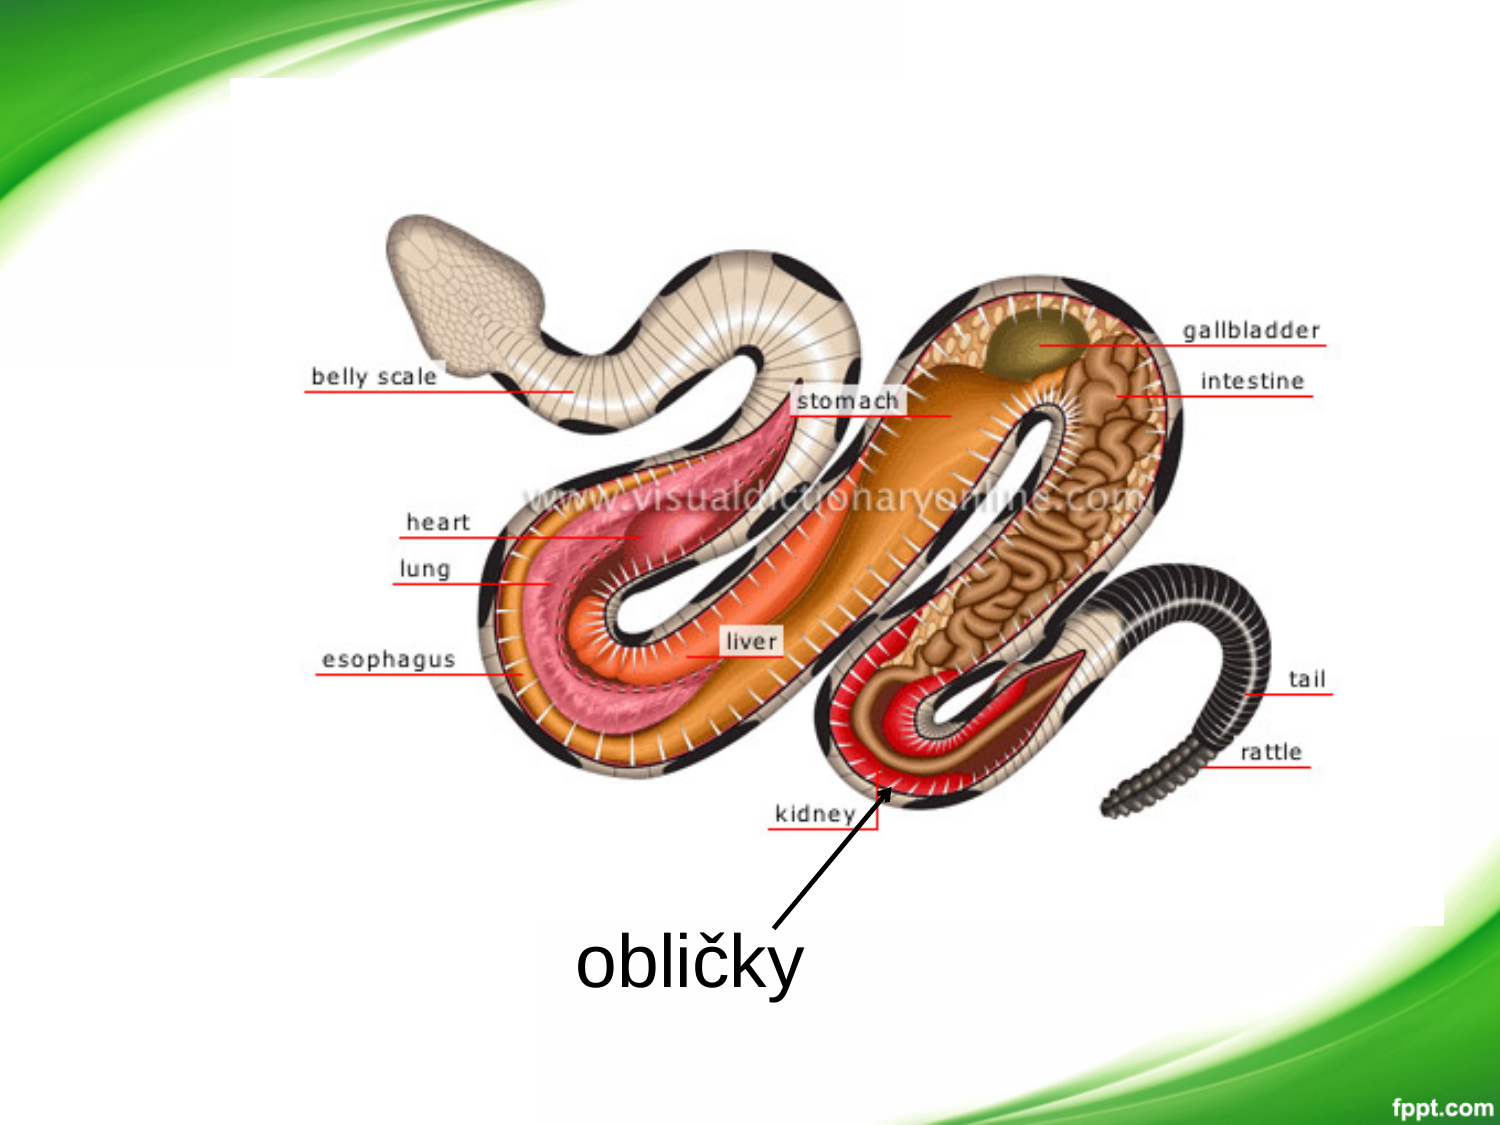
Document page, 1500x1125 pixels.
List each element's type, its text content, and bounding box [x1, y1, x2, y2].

picture [0, 0, 1500, 1125]
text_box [773, 786, 892, 929]
text_box obličky [560, 935, 951, 1010]
